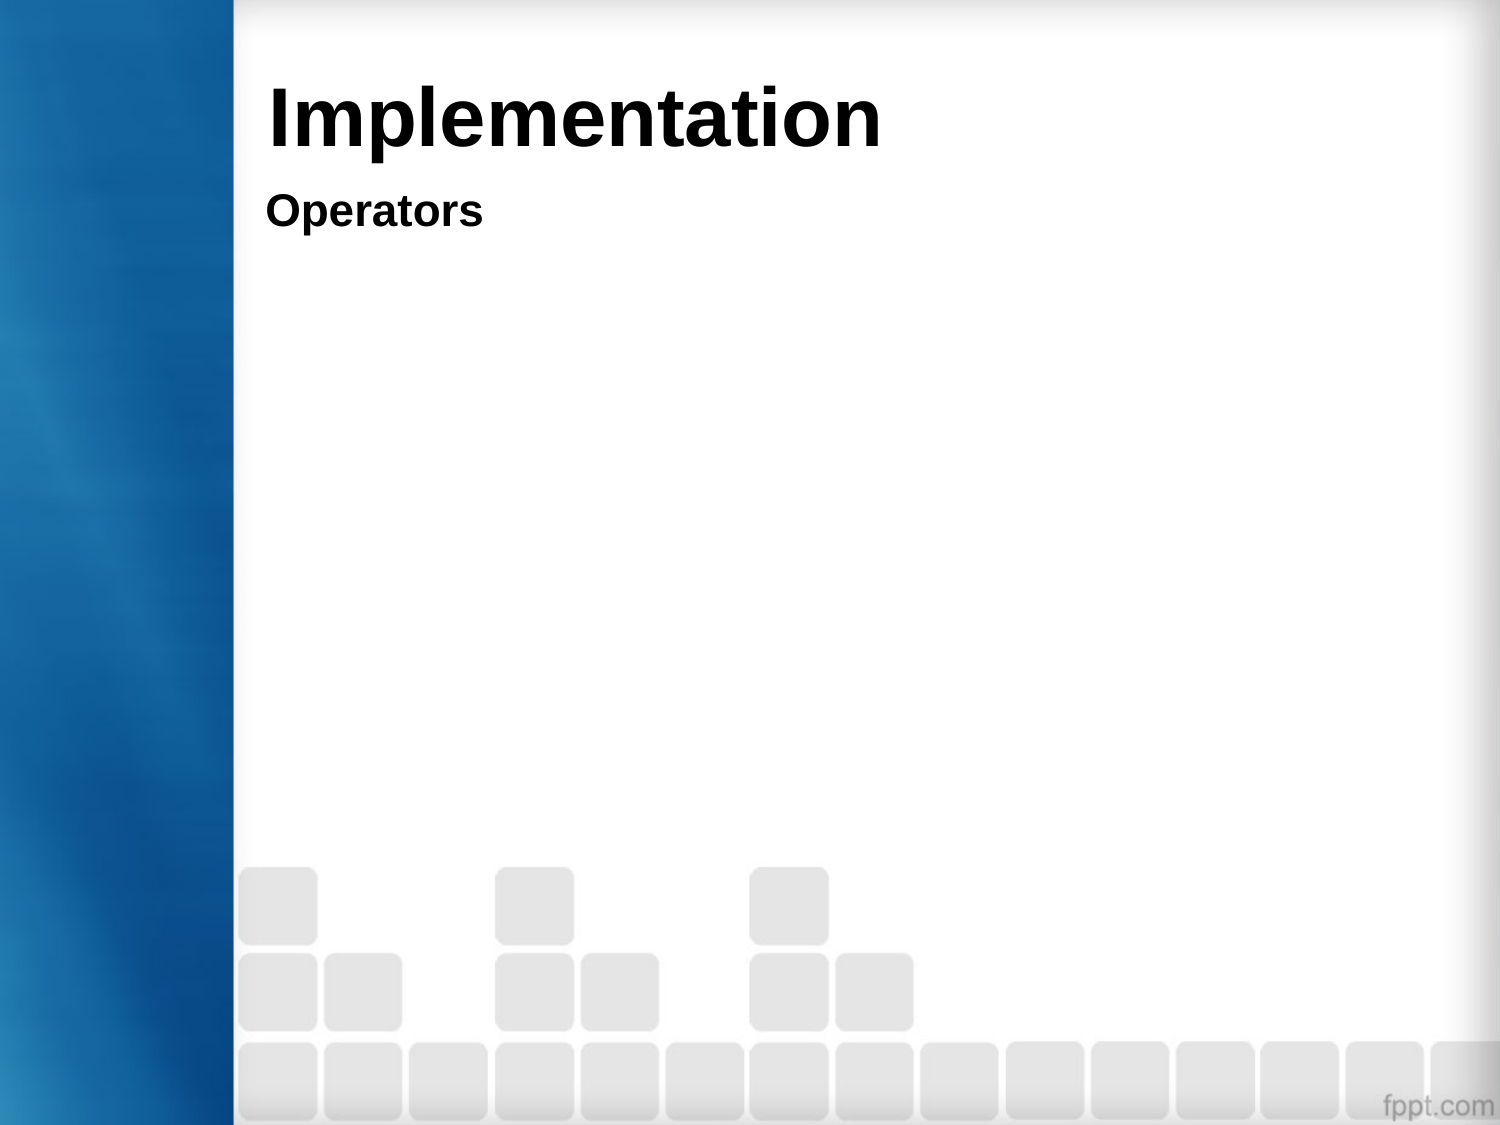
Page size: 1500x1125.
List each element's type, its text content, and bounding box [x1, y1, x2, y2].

title Implementation [253, 19, 1225, 172]
list Operators [250, 172, 1500, 916]
picture [0, 0, 1500, 1125]
